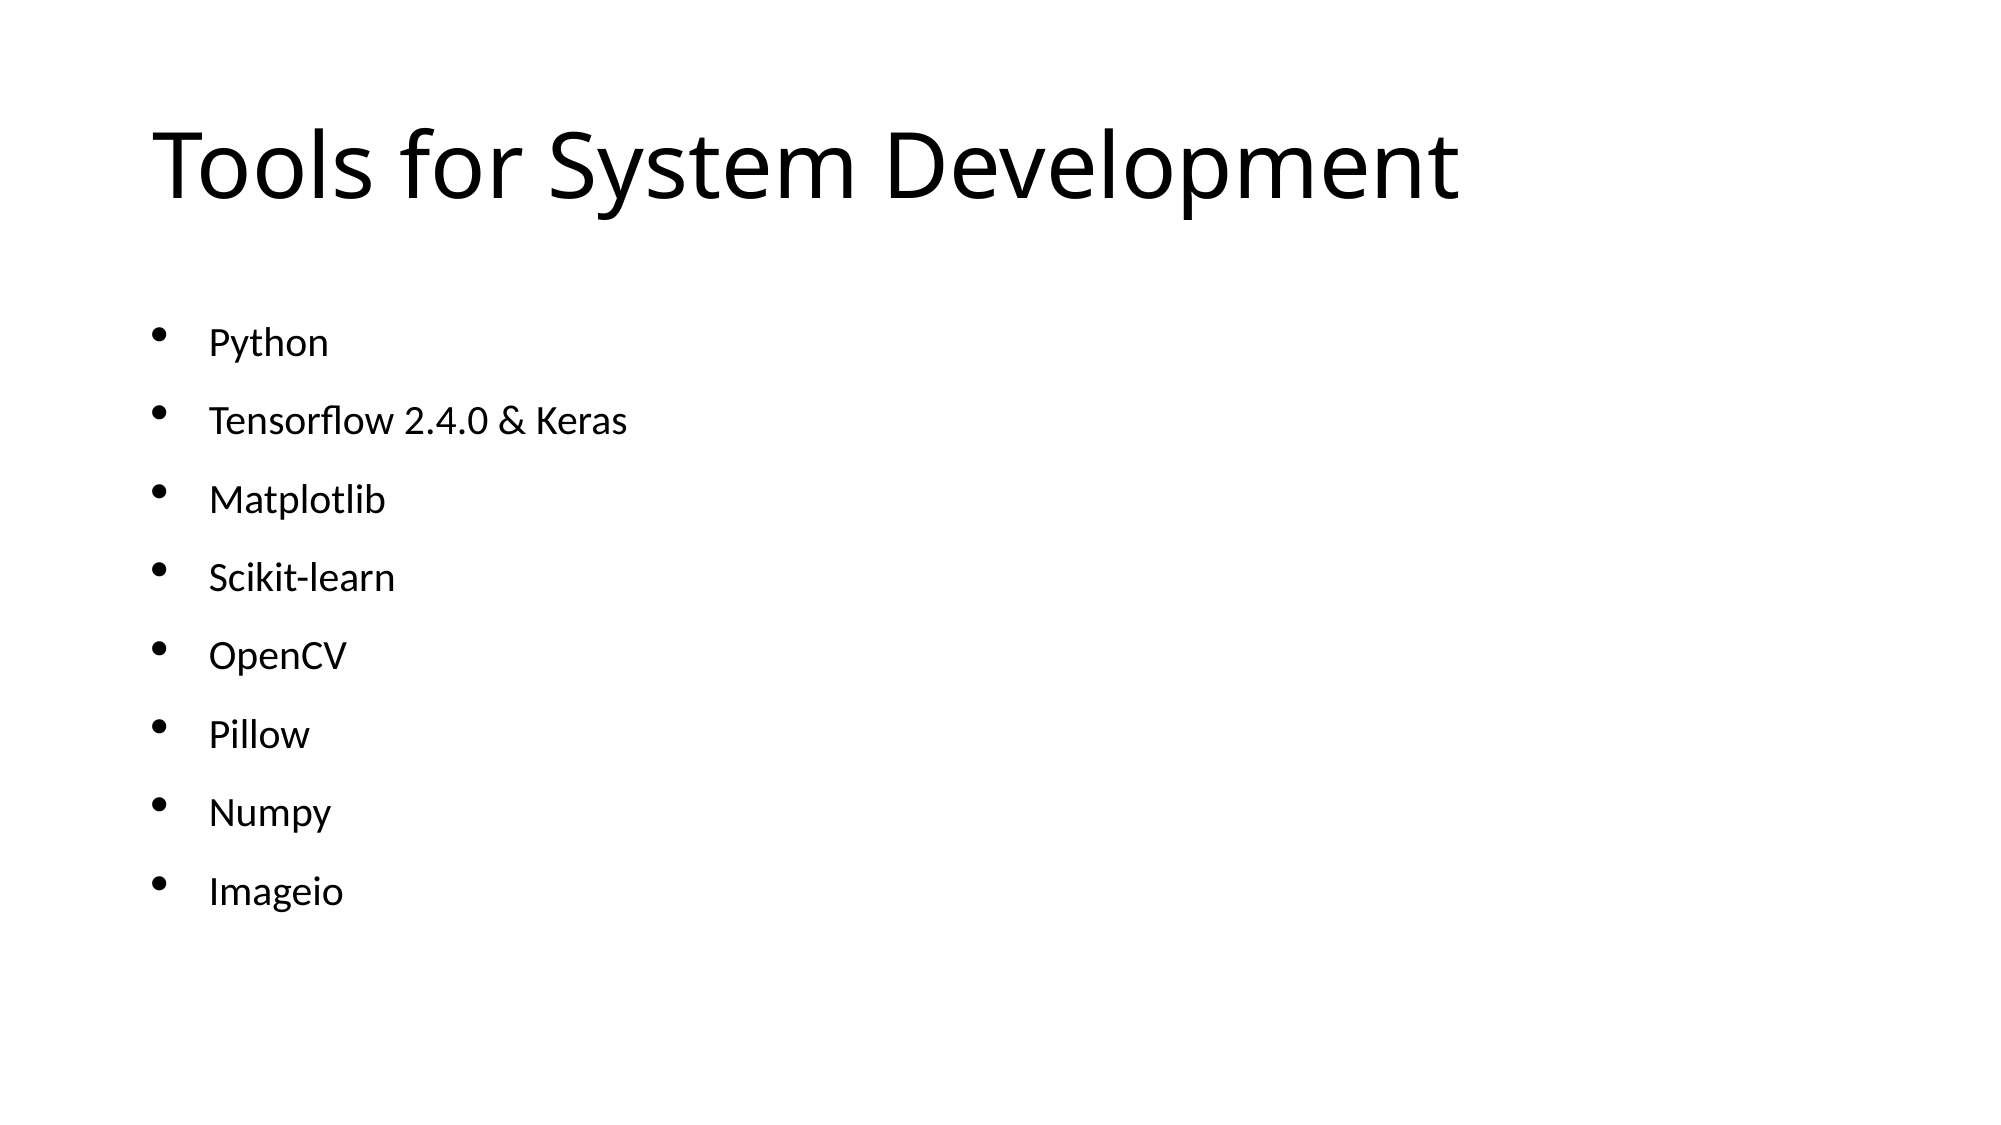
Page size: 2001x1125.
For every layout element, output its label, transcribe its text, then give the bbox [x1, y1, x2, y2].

title Tools for System Development [137, 59, 1863, 278]
list Python Tensorflow 2.4.0 & Keras Matplotlib Scikit-learn OpenCV Pillow Numpy Imageio [137, 299, 1863, 1014]
